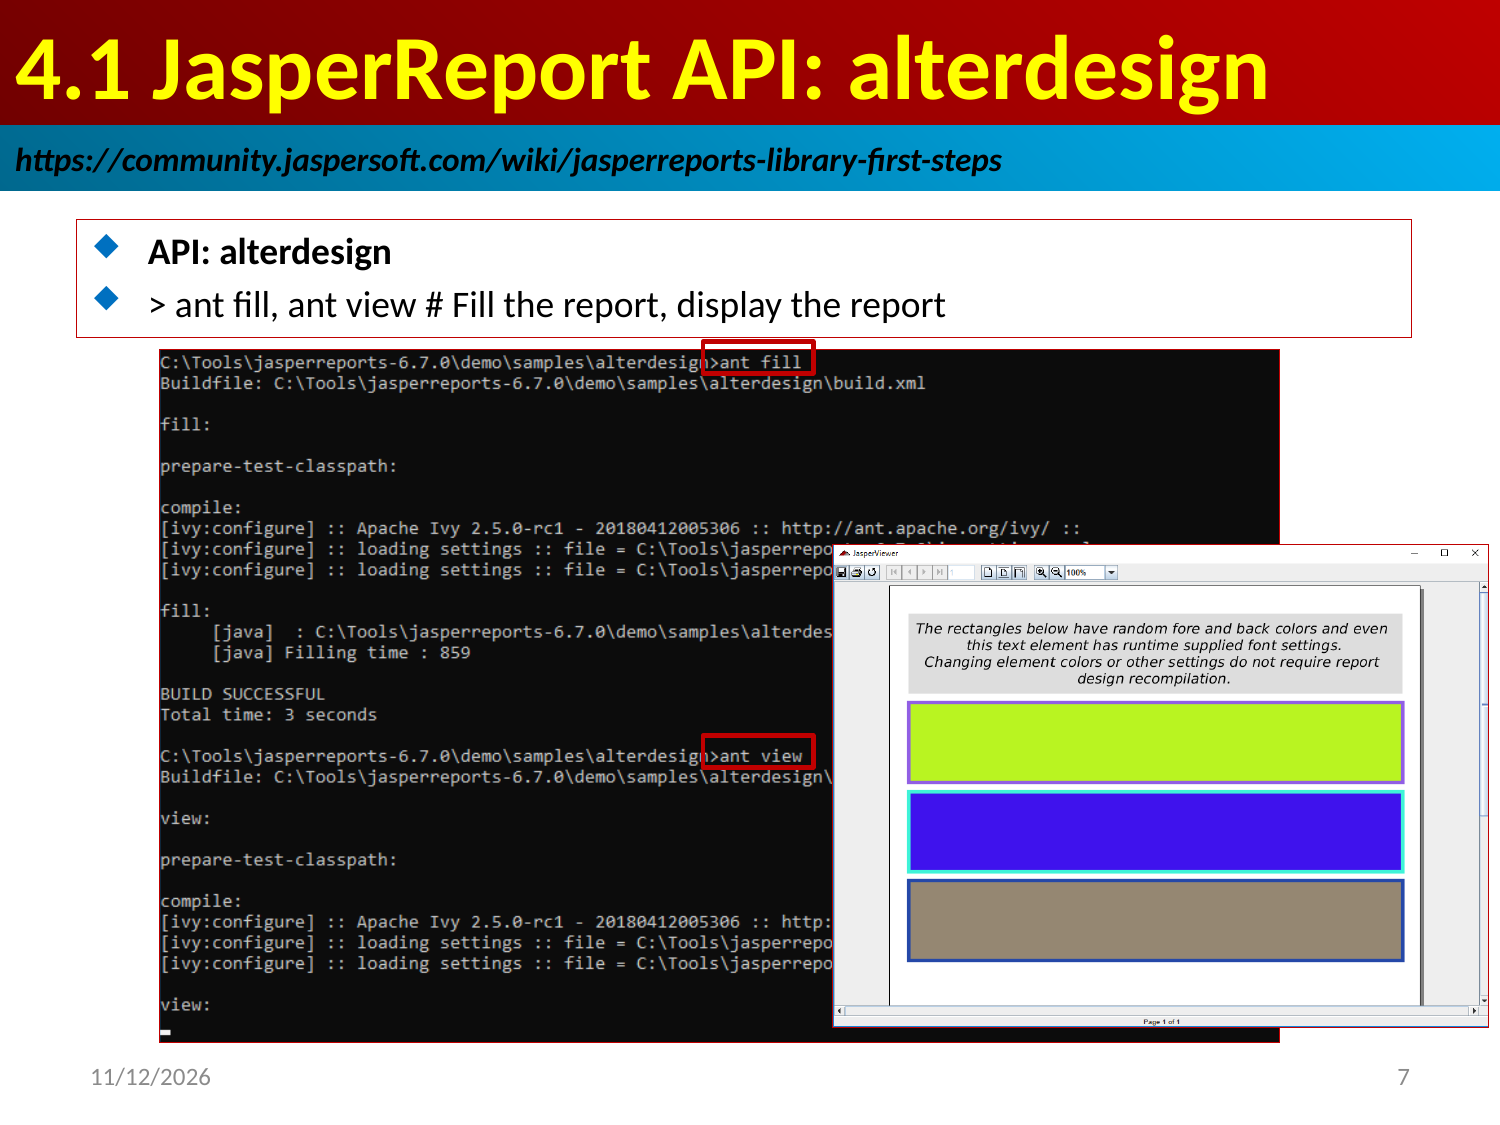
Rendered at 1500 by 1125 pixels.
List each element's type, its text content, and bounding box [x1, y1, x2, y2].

text_box [701, 339, 816, 347]
text_box https://community.jaspersoft.com/wiki/jasperreports-library-first-steps [0, 125, 1500, 191]
subtitle API: alterdesign > ant fill, ant view # Fill the report, display the report [76, 219, 1412, 338]
picture [159, 348, 1489, 1043]
slide_number 7 [1074, 1042, 1425, 1109]
title 4.1 JasperReport API: alterdesign [0, 0, 1500, 125]
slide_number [75, 1042, 425, 1109]
